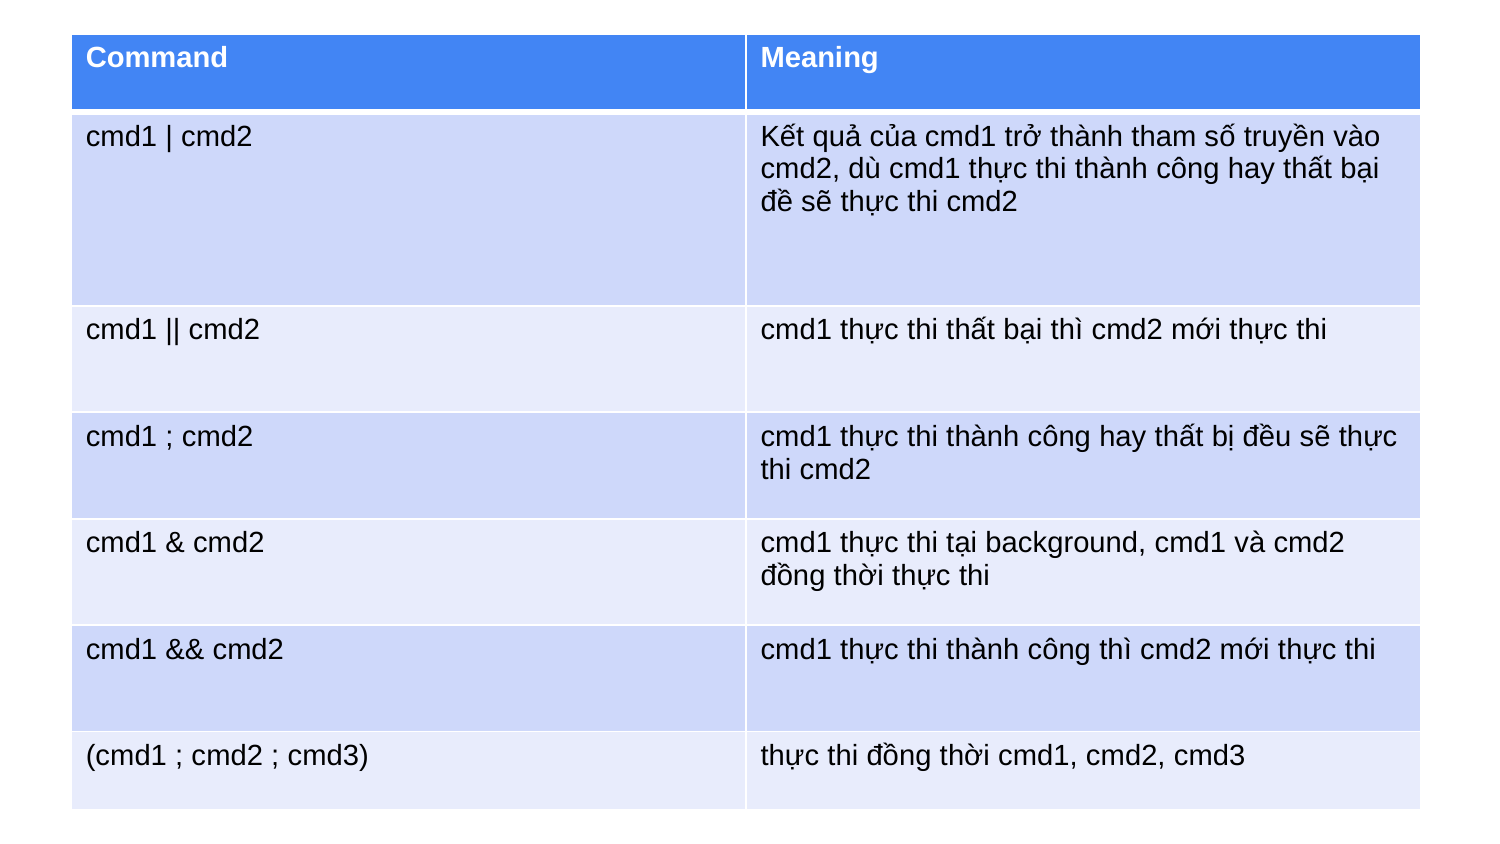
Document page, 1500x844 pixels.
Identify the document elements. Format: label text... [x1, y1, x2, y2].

table_cell Kết quả của cmd1 trở thành tham số truyền vào cmd2, dù cmd1 thực thi thành công hay thất bại đề sẽ thực thi cmd2 [747, 115, 1420, 305]
table_cell cmd1 ; cmd2 [72, 413, 745, 518]
table_cell (cmd1 ; cmd2 ; cmd3) [72, 732, 745, 809]
table_cell cmd1 & cmd2 [72, 520, 745, 624]
table_cell cmd1 thực thi thất bại thì cmd2 mới thực thi [747, 307, 1420, 411]
table_cell cmd1 && cmd2 [72, 626, 745, 731]
table_cell cmd1 thực thi thành công hay thất bị đều sẽ thực thi cmd2 [747, 413, 1420, 518]
table_cell thực thi đồng thời cmd1, cmd2, cmd3 [747, 732, 1420, 809]
table_cell cmd1 || cmd2 [72, 307, 745, 411]
table_cell cmd1 | cmd2 [72, 115, 745, 305]
table_header Command [72, 35, 745, 109]
table_cell cmd1 thực thi thành công thì cmd2 mới thực thi [747, 626, 1420, 731]
table_header Meaning [747, 35, 1420, 109]
table_cell cmd1 thực thi tại background, cmd1 và cmd2 đồng thời thực thi [747, 520, 1420, 624]
